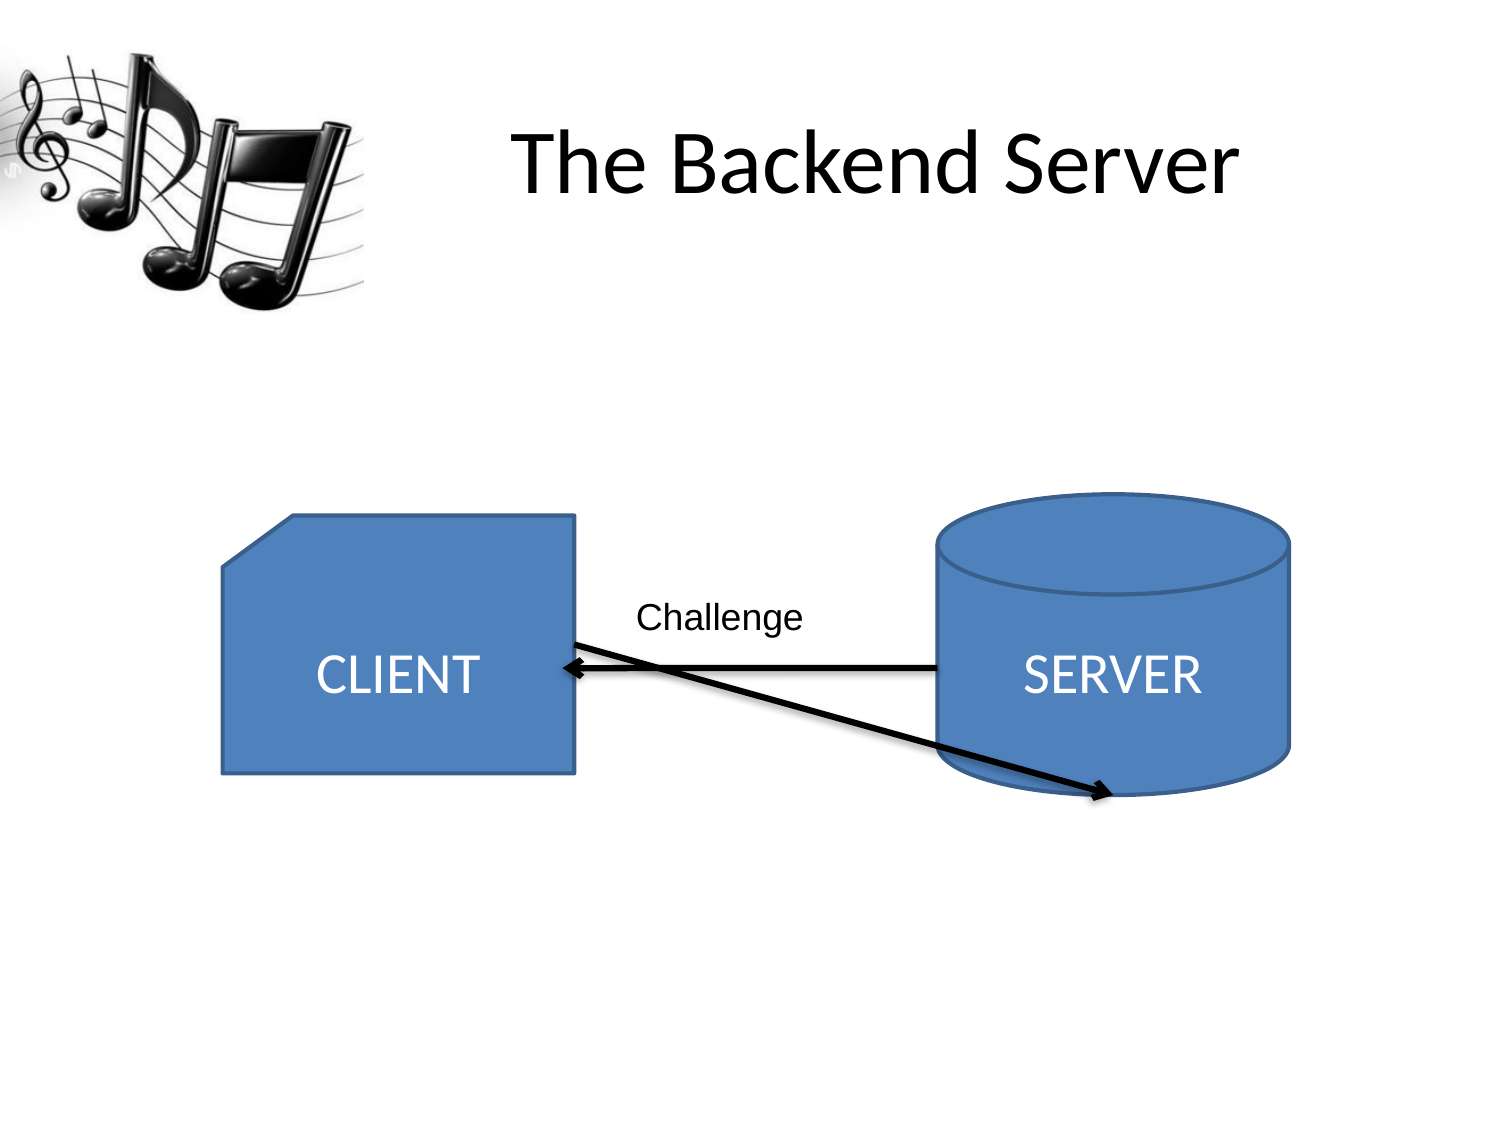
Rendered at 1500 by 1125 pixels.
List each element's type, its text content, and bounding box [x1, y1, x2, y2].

text_box SERVER [935, 492, 1292, 798]
text_box Challenge [621, 585, 832, 643]
text_box CLIENT [220, 513, 577, 776]
picture [0, 0, 364, 340]
title The Backend Server [327, 44, 1426, 270]
